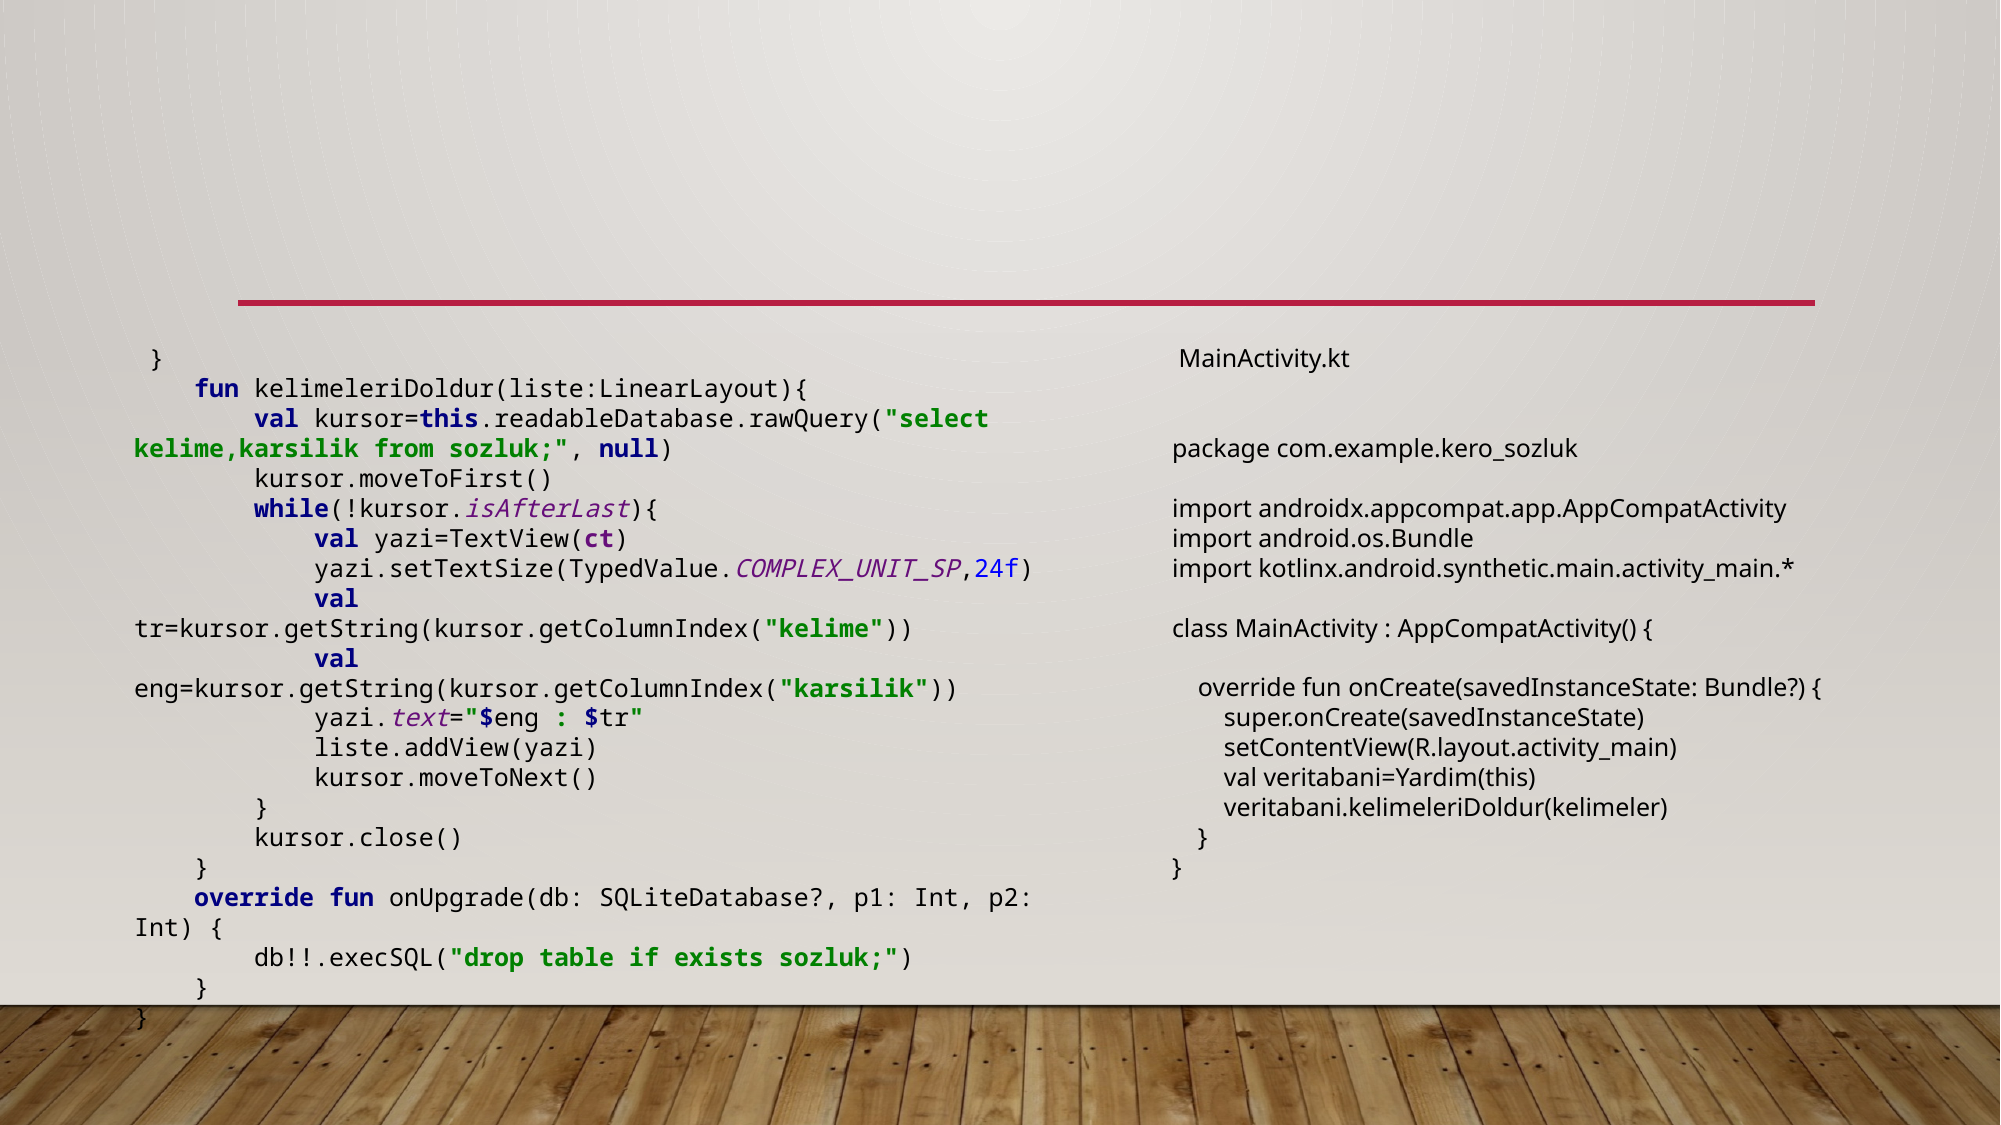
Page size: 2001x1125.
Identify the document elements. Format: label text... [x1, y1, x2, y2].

text_box } fun kelimeleriDoldur(liste:LinearLayout){ val kursor=this.readableDatabase.rawQuery("select kelime,karsilik from sozluk;", null) kursor.moveToFirst() while(!kursor.isAfterLast){ val yazi=TextView(ct) yazi.setTextSize(TypedValue.COMPLEX_UNIT_SP,24f) val tr=kursor.getString(kursor.getColumnIndex("kelime")) val eng=kursor.getString(kursor.getColumnIndex("karsilik")) yazi.text="$eng : $tr" liste.addView(yazi) kursor.moveToNext() } kursor.close() } override fun onUpgrade(db: SQLiteDatabase?, p1: Int, p2: Int) { db!!.execSQL("drop table if exists sozluk;") } } [119, 335, 1120, 1084]
text_box MainActivity.kt package com.example.kero_sozluk import androidx.appcompat.app.AppCompatActivity import android.os.Bundle import kotlinx.android.synthetic.main.activity_main.* class MainActivity : AppCompatActivity() { override fun onCreate(savedInstanceState: Bundle?) { super.onCreate(savedInstanceState) setContentView(R.layout.activity_main) val veritabani=Yardim(this) veritabani.kelimeleriDoldur(kelimeler) } } [1157, 335, 1950, 889]
picture [0, 1005, 2000, 1125]
